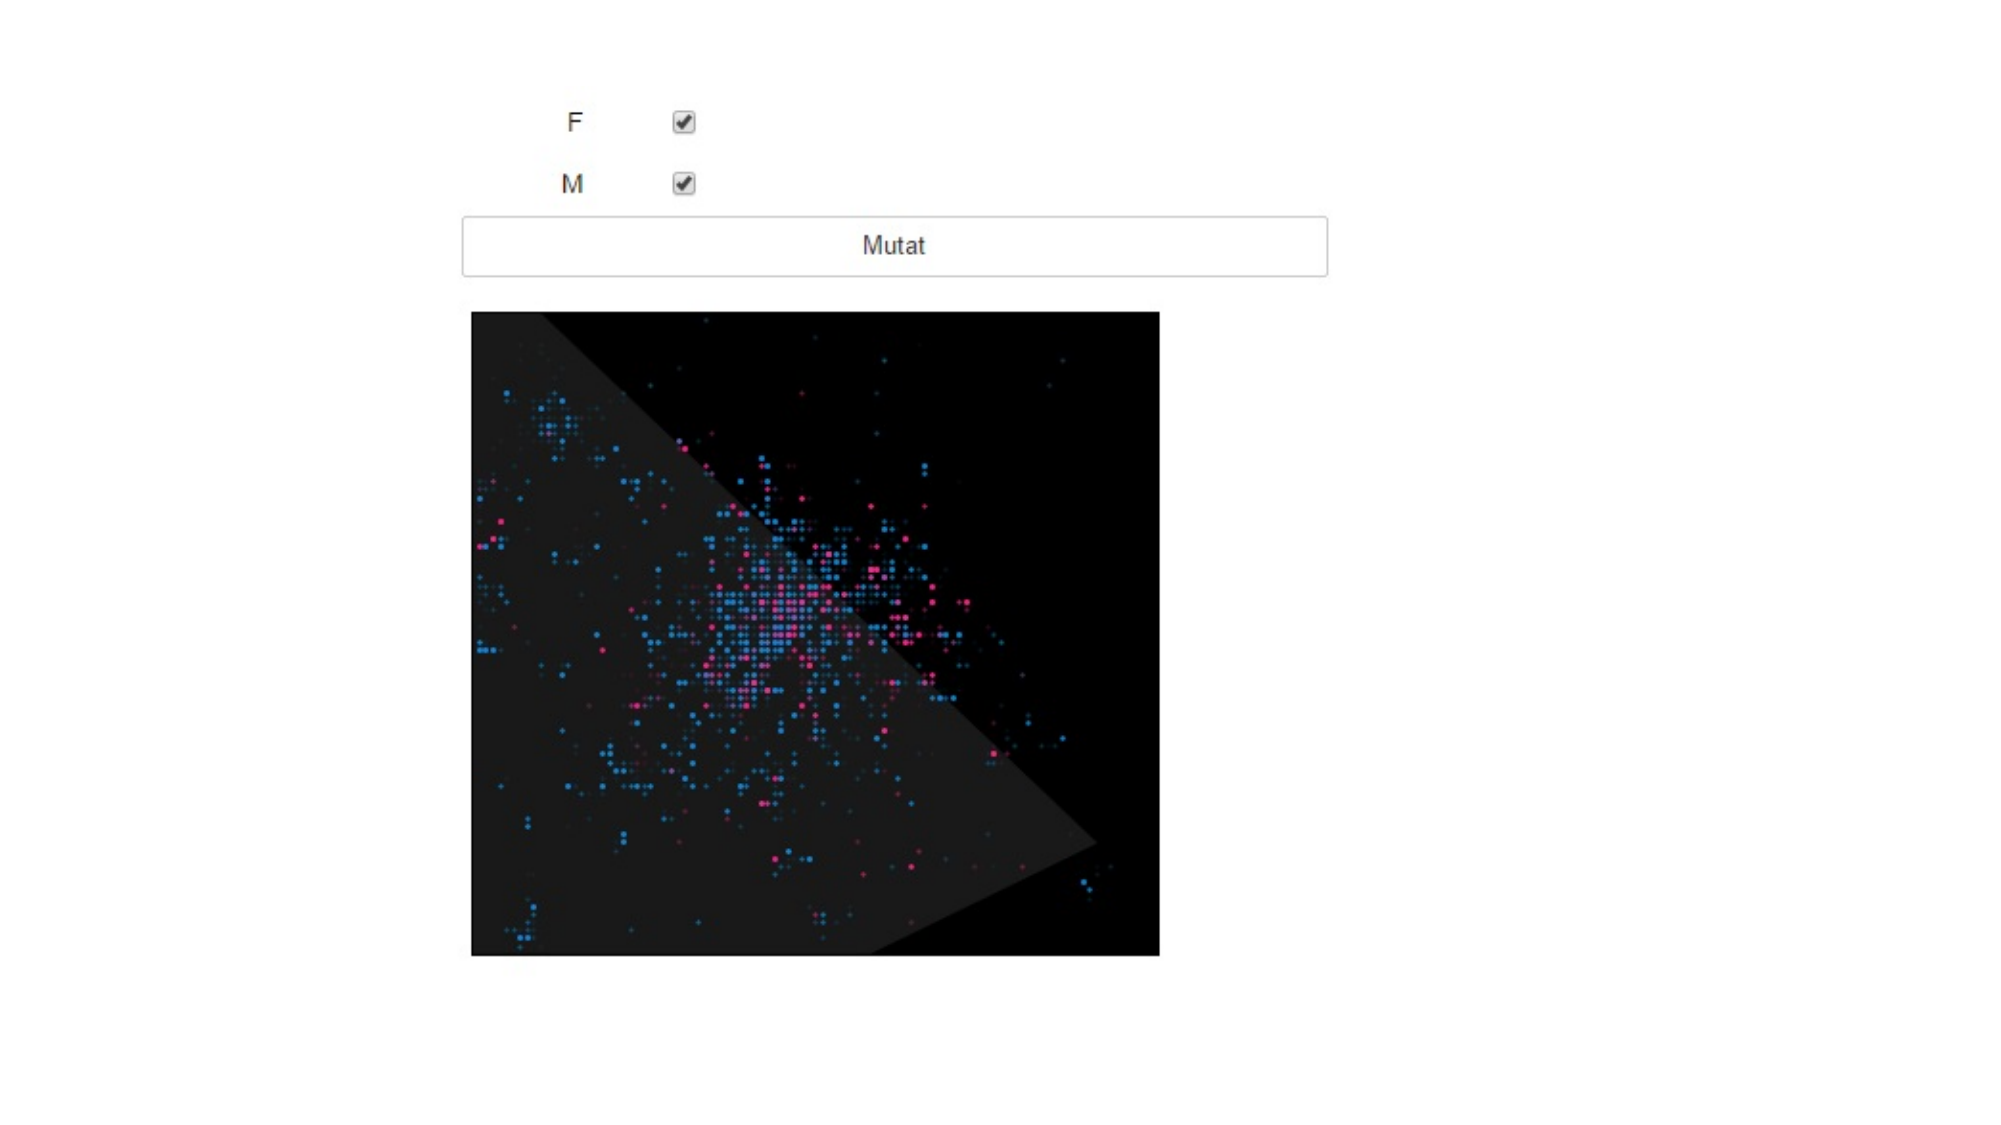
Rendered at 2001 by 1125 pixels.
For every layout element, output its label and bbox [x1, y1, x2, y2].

title [137, 59, 1863, 278]
list [443, 86, 1349, 1014]
